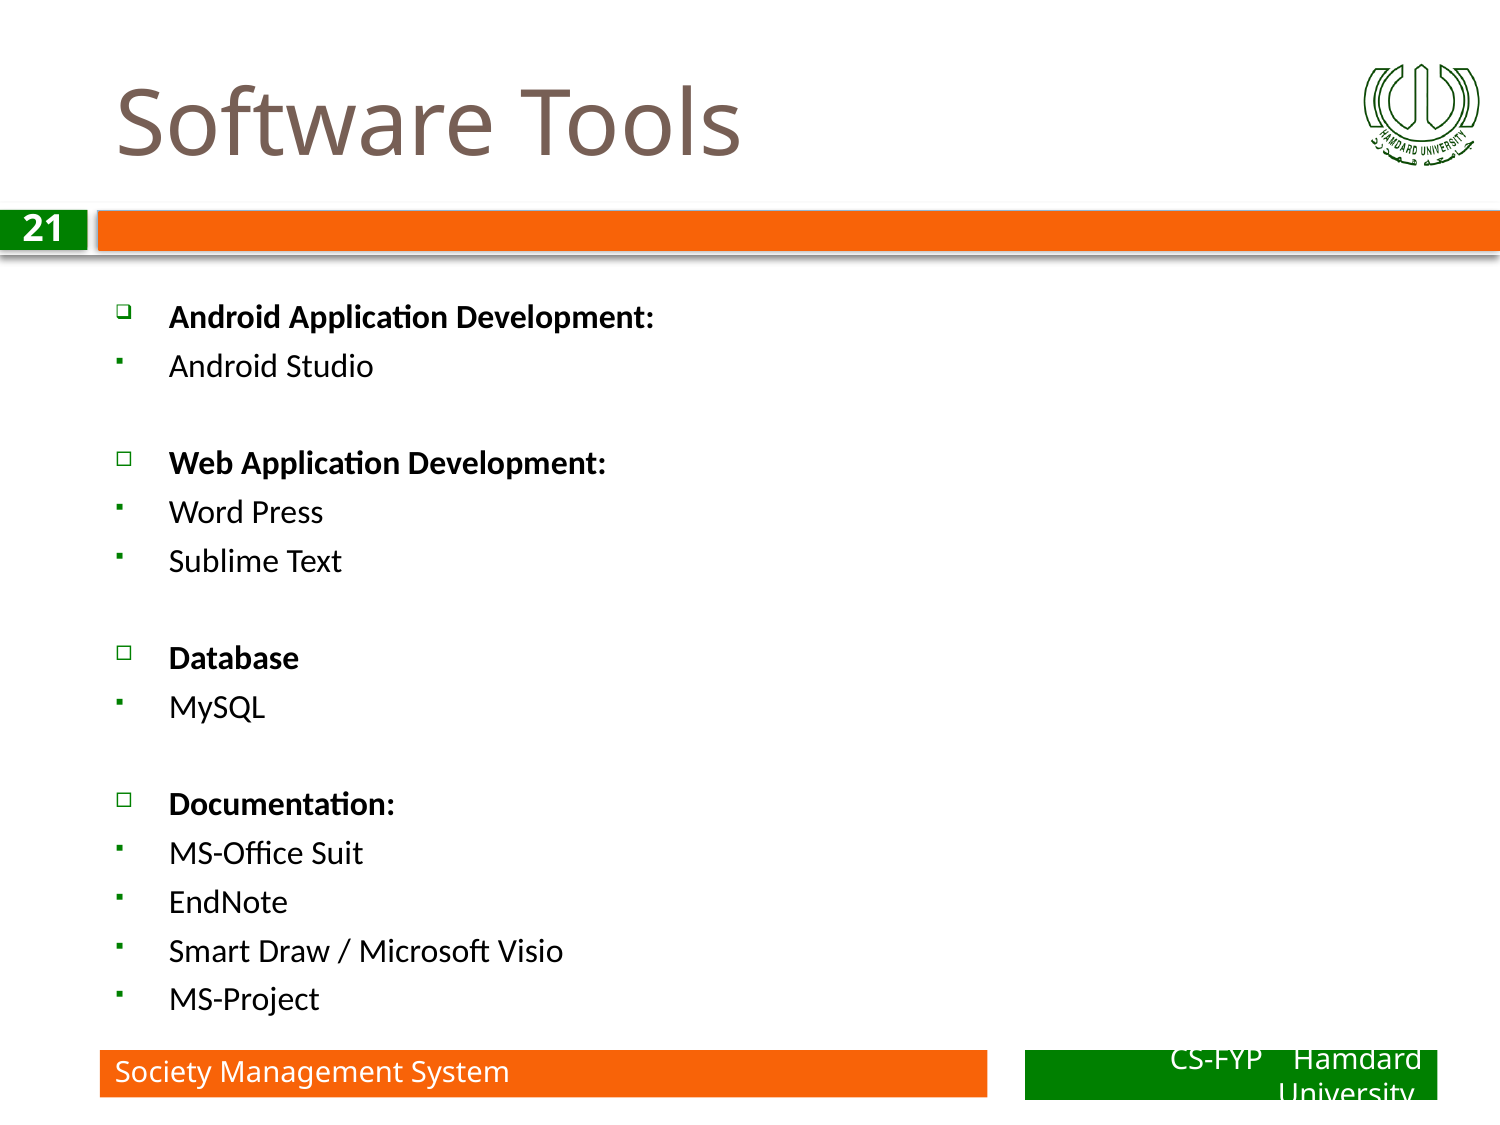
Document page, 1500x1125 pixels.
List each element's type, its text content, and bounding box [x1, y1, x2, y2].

slide_number 21 [0, 209, 88, 250]
slide_number CS-FYP Hamdard University [1025, 1050, 1438, 1100]
title Software Tools [100, 37, 1350, 200]
picture [1362, 62, 1483, 168]
footer Society Management System [99, 1050, 988, 1098]
list Android Application Development: Android Studio Web Application Development: Word Press Sublime Text Database MySQL Documentation: MS-Office Suit EndNote Smart Draw / Microsoft Visio MS-Project [100, 287, 1438, 1025]
